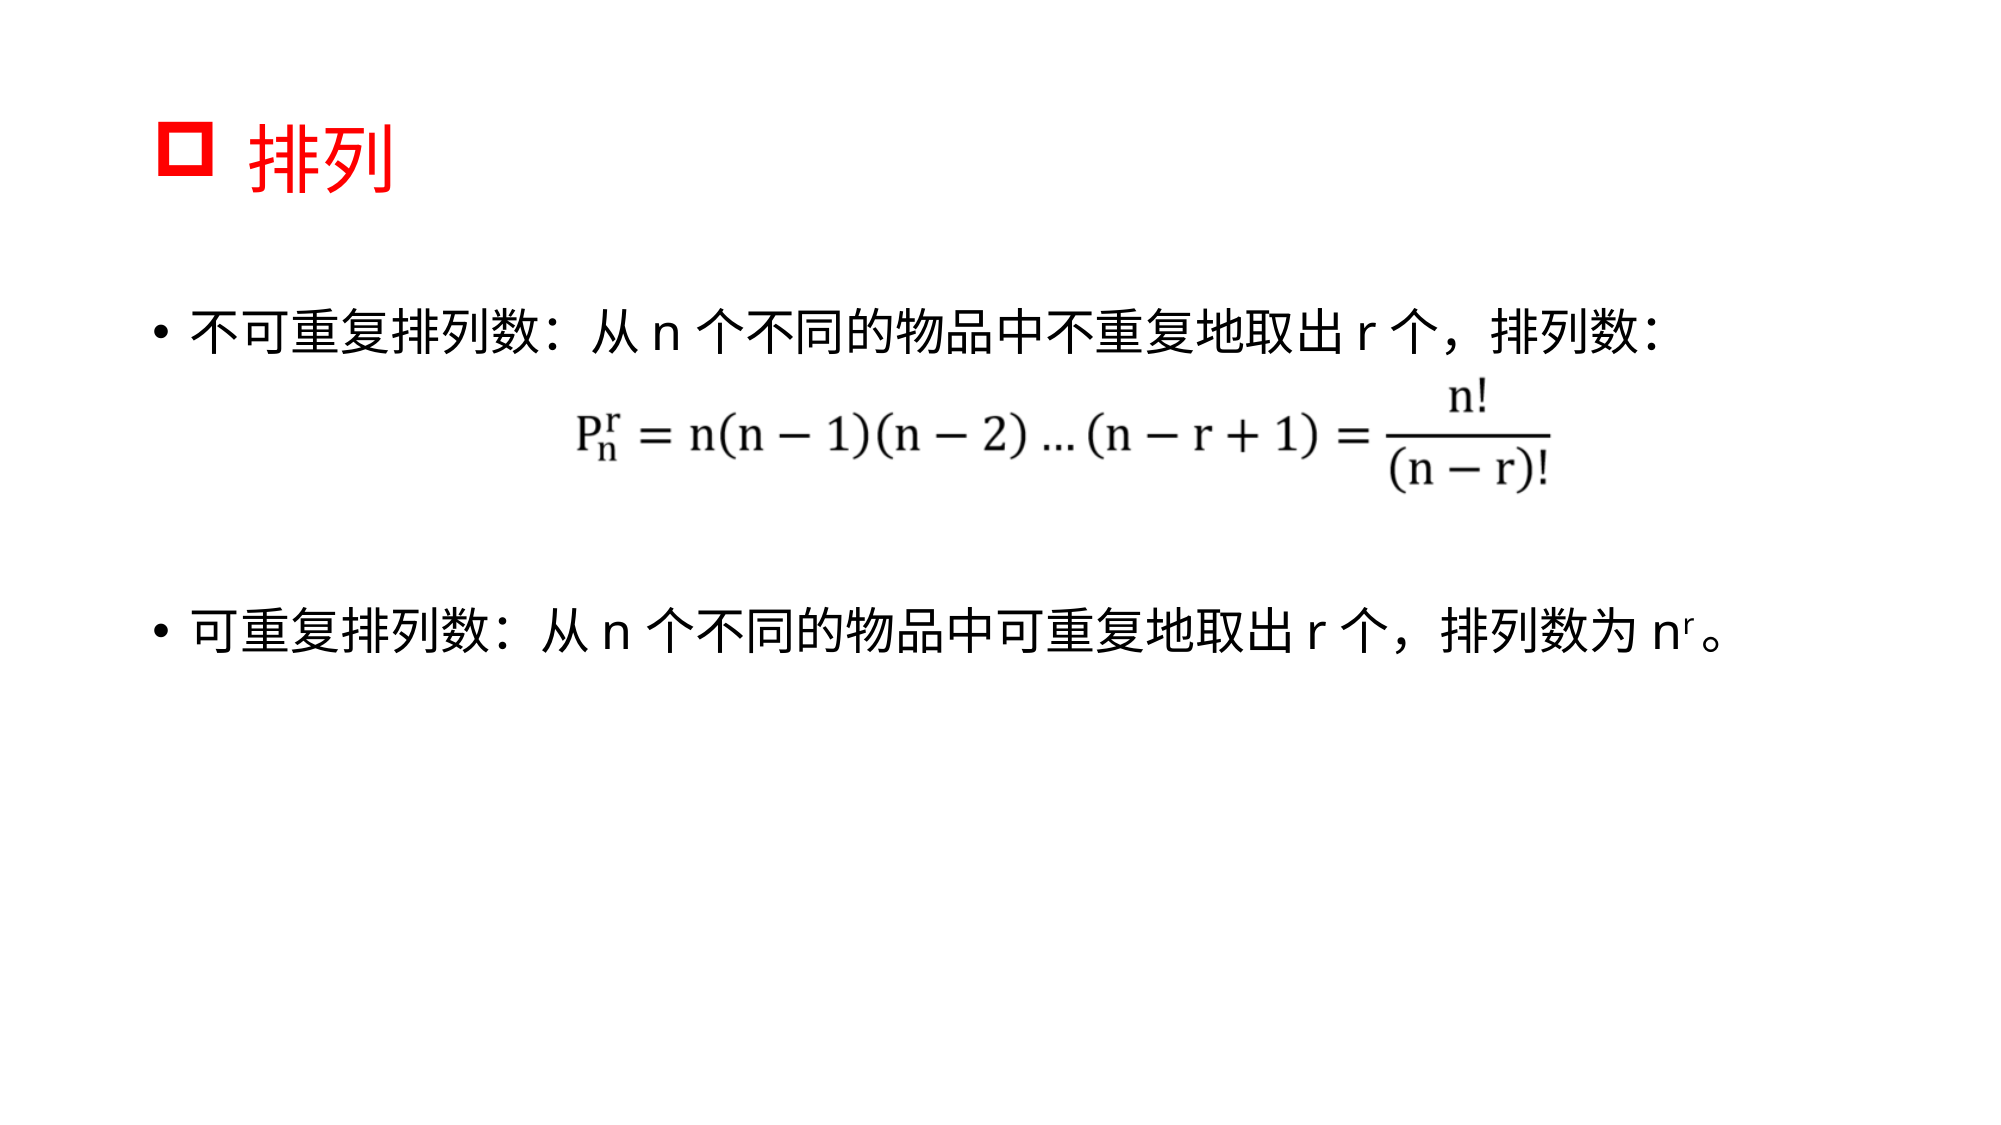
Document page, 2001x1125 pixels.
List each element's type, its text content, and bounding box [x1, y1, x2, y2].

list 不可重复排列数：从n个不同的物品中不重复地取出r个，排列数： 可重复排列数：从n个不同的物品中可重复地取出r个，排列数为nr。 [137, 299, 1863, 1014]
picture [562, 361, 1561, 510]
title 排列 [137, 54, 1863, 272]
